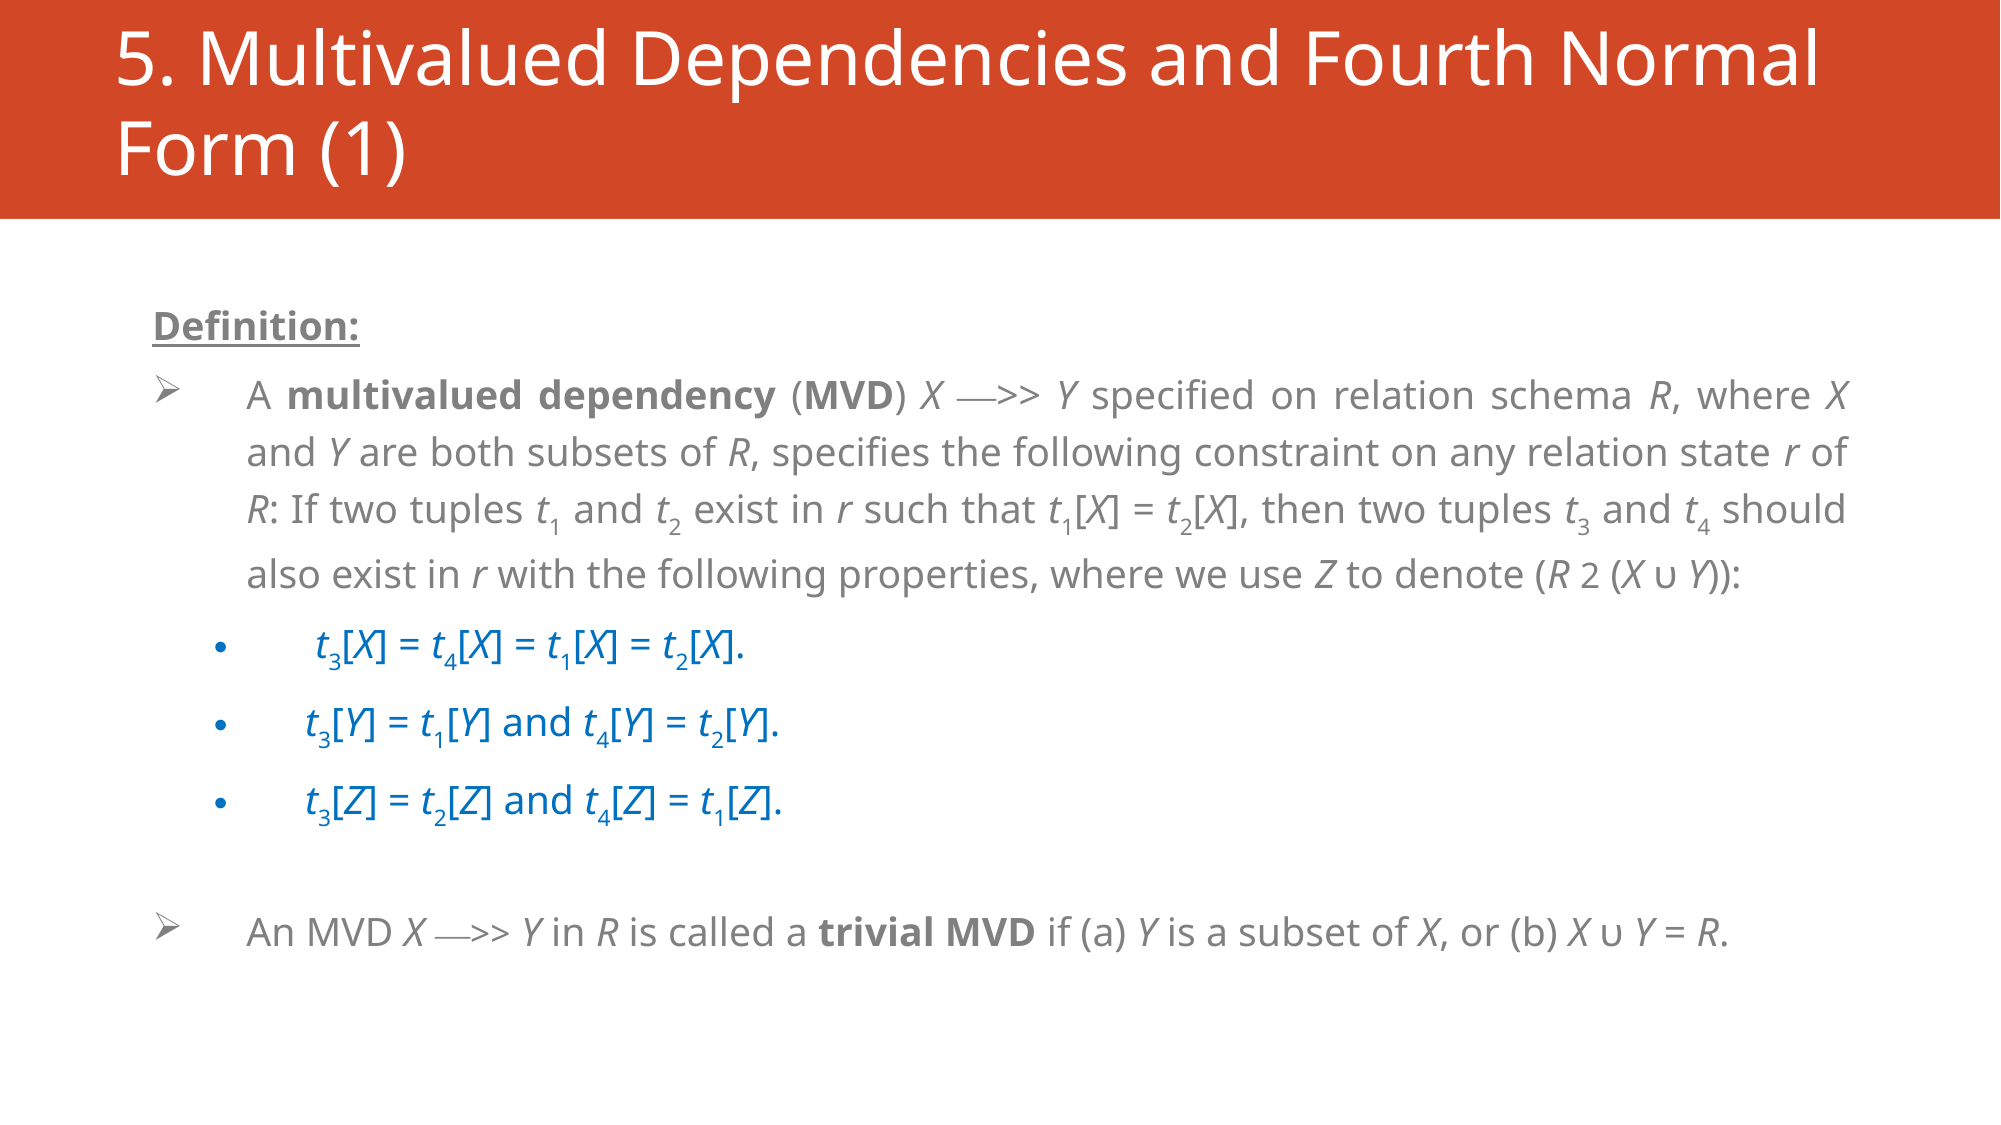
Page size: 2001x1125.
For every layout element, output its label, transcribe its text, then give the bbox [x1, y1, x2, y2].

title 5. Multivalued Dependencies and Fourth Normal Form (1) [99, 0, 1863, 199]
list Definition: A multivalued dependency (MVD) X —>> Y specified on relation schema R, where X and Y are both subsets of R, specifies the following constraint on any relation state r of R: If two tuples t1 and t2 exist in r such that t1[X] = t2[X], then two tuples t3 and t4 should also exist in r with the following properties, where we use Z to denote (R 2 (X υ Y)): t3[X] = t4[X] = t1[X] = t2[X]. t3[Y] = t1[Y] and t4[Y] = t2[Y]. t3[Z] = t2[Z] and t4[Z] = t1[Z]. An MVD X —>> Y in R is called a trivial MVD if (a) Y is a subset of X, or (b) X υ Y = R. [137, 299, 1863, 1014]
